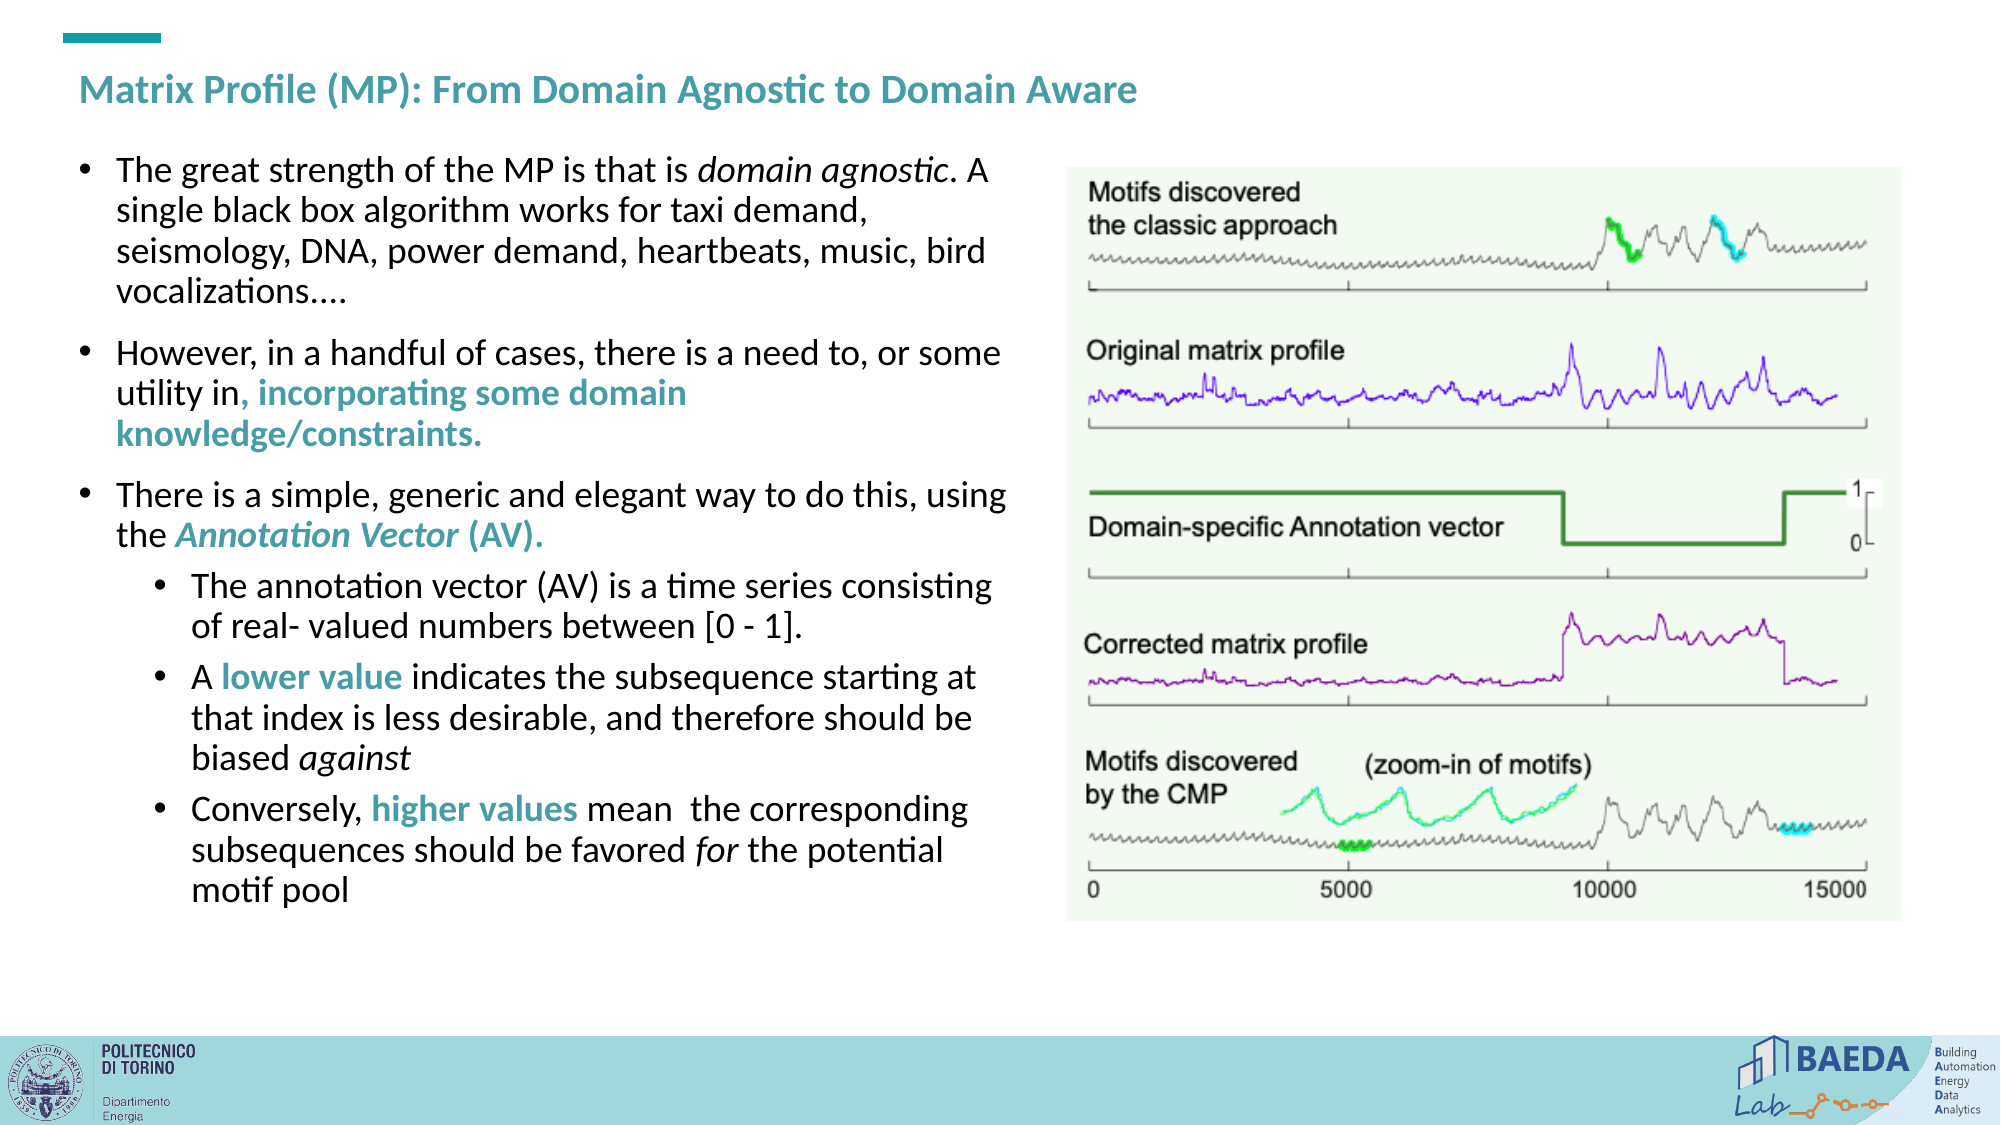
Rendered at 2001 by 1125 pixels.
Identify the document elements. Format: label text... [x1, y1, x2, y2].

picture [1067, 167, 1901, 921]
list The great strength of the MP is that is domain agnostic. A single black box algorithm works for taxi demand, seismology, DNA, power demand, heartbeats, music, bird vocalizations.... However, in a handful of cases, there is a need to, or some utility in, incorporating some domain knowledge/constraints. There is a simple, generic and elegant way to do this, using the Annotation Vector (AV). The annotation vector (AV) is a time series consisting of real- valued numbers between [0 - 1]. A lower value indicates the subsequence starting at that index is less desirable, and therefore should be biased against Conversely, higher values mean the corresponding subsequences should be favored for the potential motif pool [63, 142, 1027, 1022]
title Matrix Profile (MP): From Domain Agnostic to Domain Aware [63, 60, 1937, 123]
picture [1716, 1025, 2001, 1125]
picture [8, 1044, 195, 1123]
